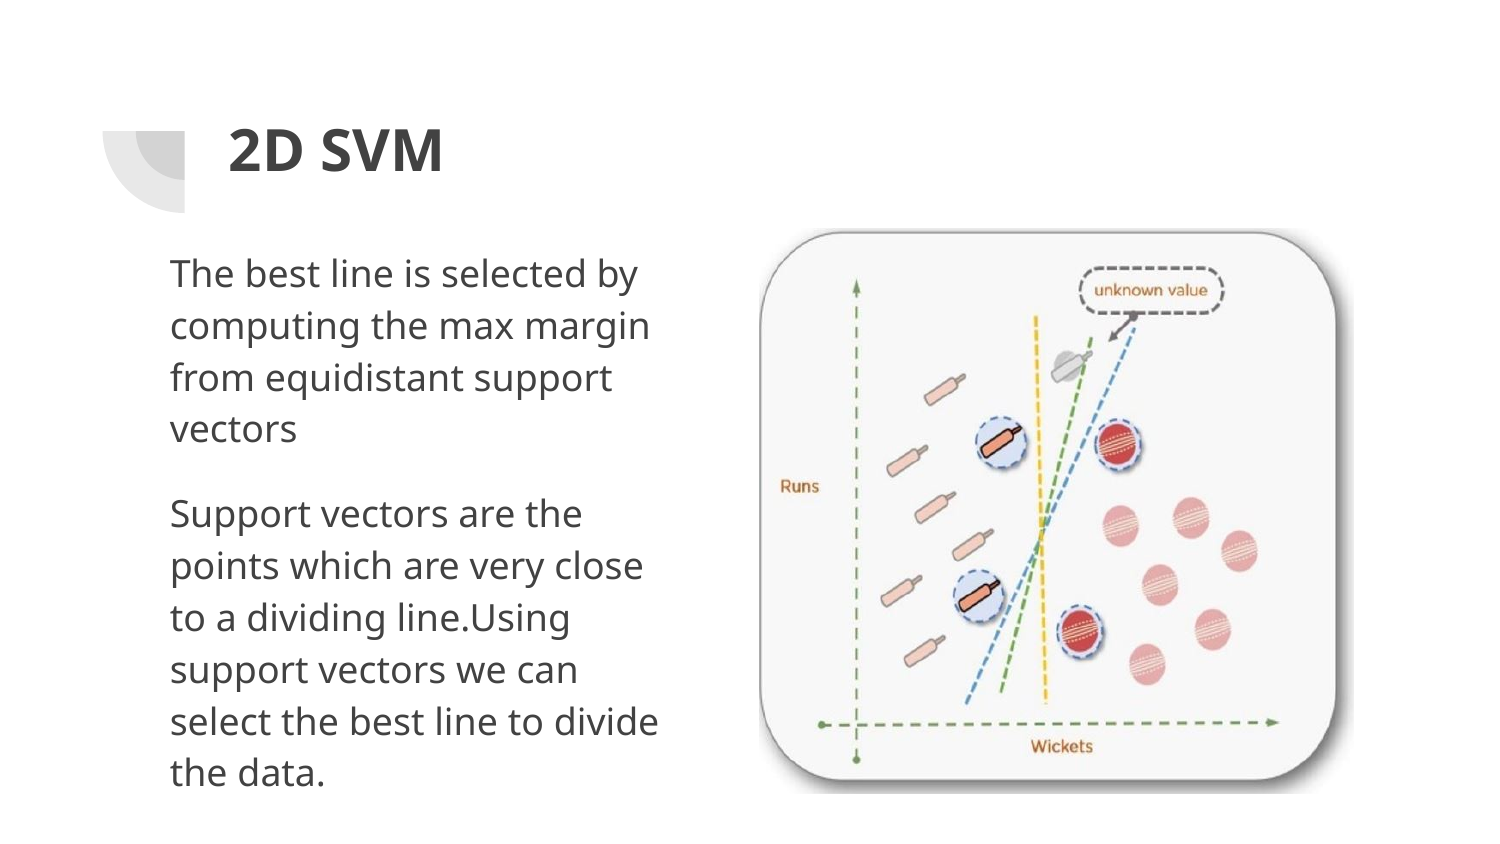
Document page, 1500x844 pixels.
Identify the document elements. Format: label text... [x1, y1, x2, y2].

title 2D SVM [213, 98, 1368, 263]
picture [759, 228, 1354, 794]
list The best line is selected by computing the max margin from equidistant support vectors Support vectors are the points which are very close to a dividing line.Using support vectors we can select the best line to divide the data. [154, 228, 695, 779]
